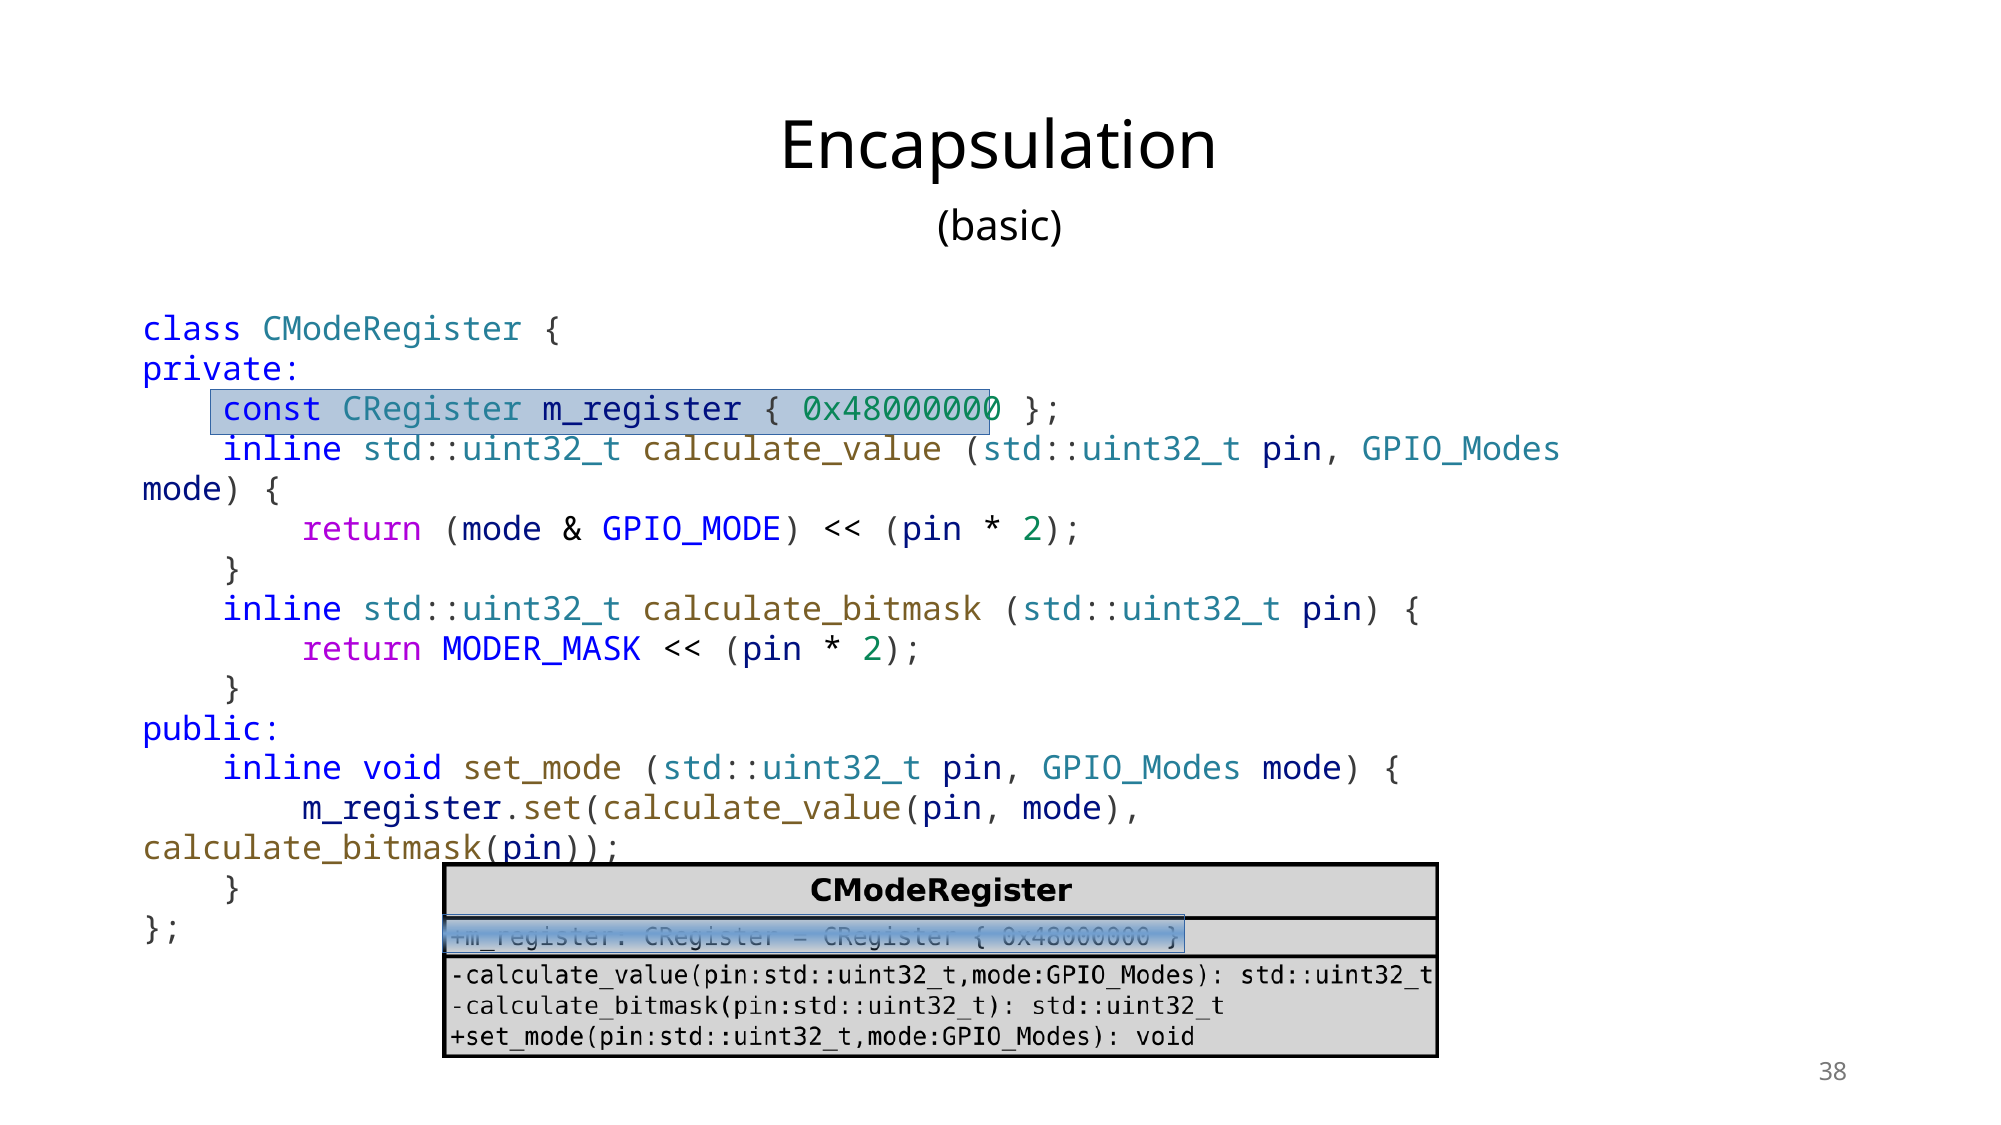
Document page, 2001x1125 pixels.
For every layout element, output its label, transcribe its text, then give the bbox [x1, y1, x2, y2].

text_box class CModeRegister { private: const CRegister m_register { 0x48000000 }; inline std::uint32_t calculate_value (std::uint32_t pin, GPIO_Modes mode) { return (mode & GPIO_MODE) << (pin * 2); } inline std::uint32_t calculate_bitmask (std::uint32_t pin) { return MODER_MASK << (pin * 2); } public: inline void set_mode (std::uint32_t pin, GPIO_Modes mode) { m_register.set(calculate_value(pin, mode), calculate_bitmask(pin)); } }; [127, 299, 1599, 781]
picture [442, 862, 1439, 1058]
text_box Encapsulation (basic) [317, 103, 1683, 270]
slide_number 38 [1412, 1042, 1862, 1103]
